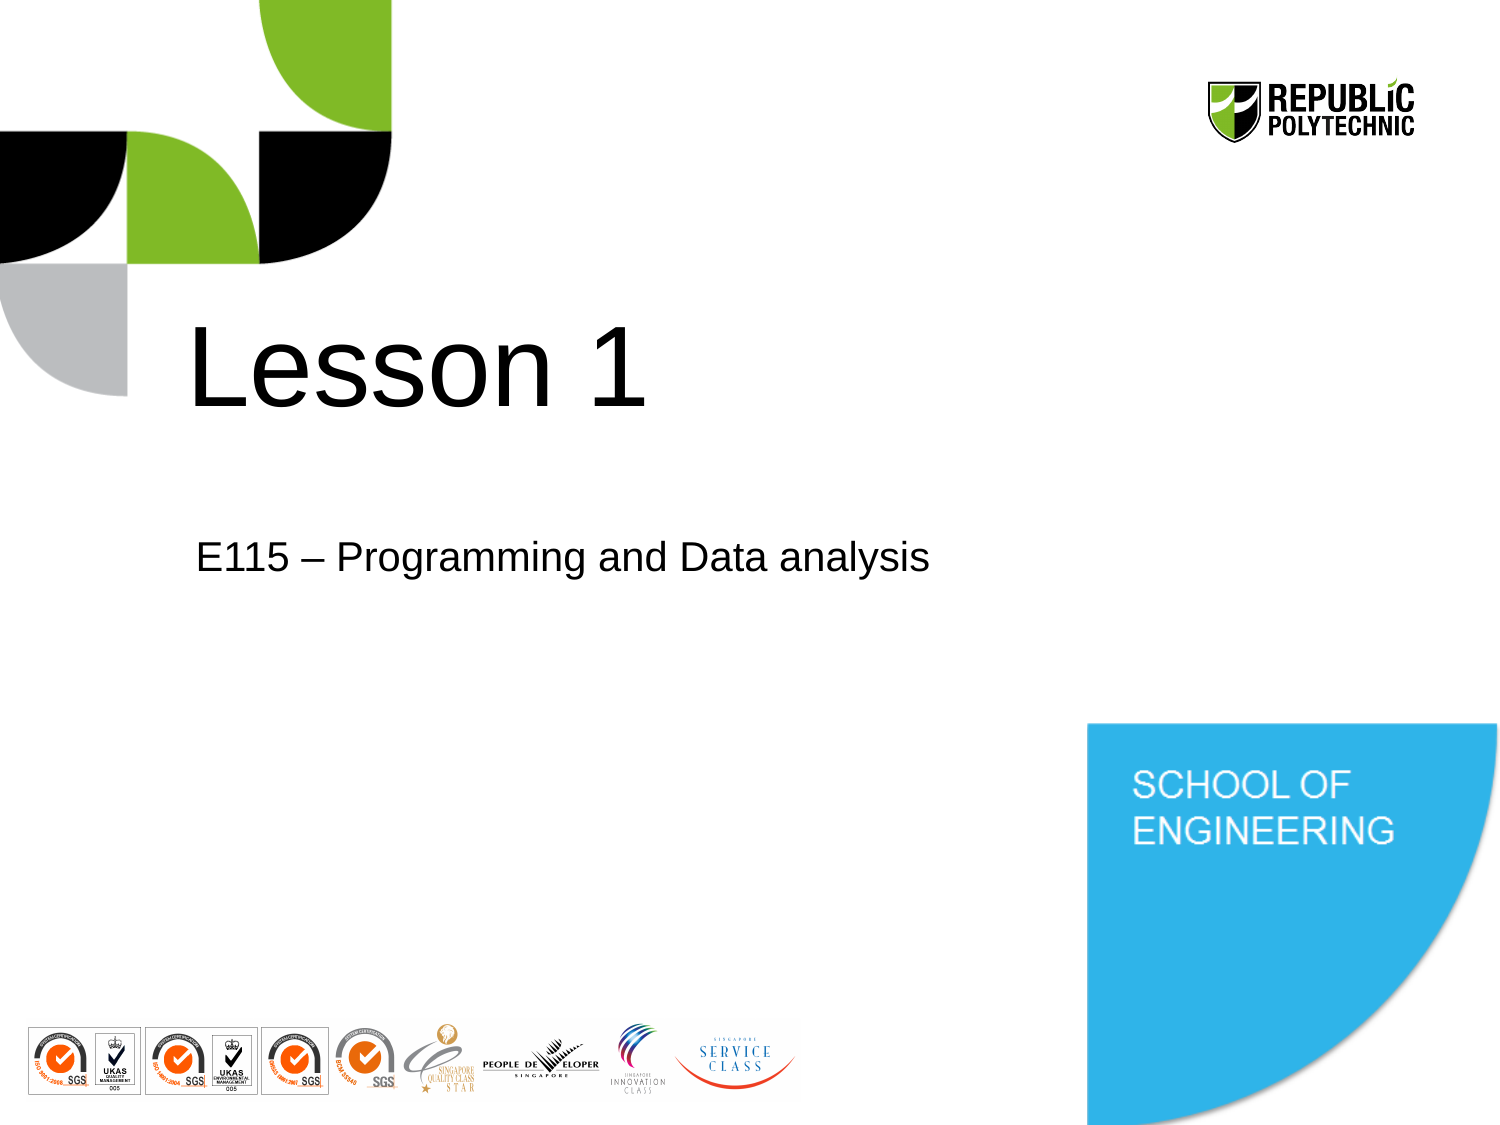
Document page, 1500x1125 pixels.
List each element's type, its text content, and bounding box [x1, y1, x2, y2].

picture [0, 0, 1500, 1125]
text_box E115 – Programming and Data analysis [180, 522, 946, 588]
title Lesson 1 [171, 317, 1407, 453]
